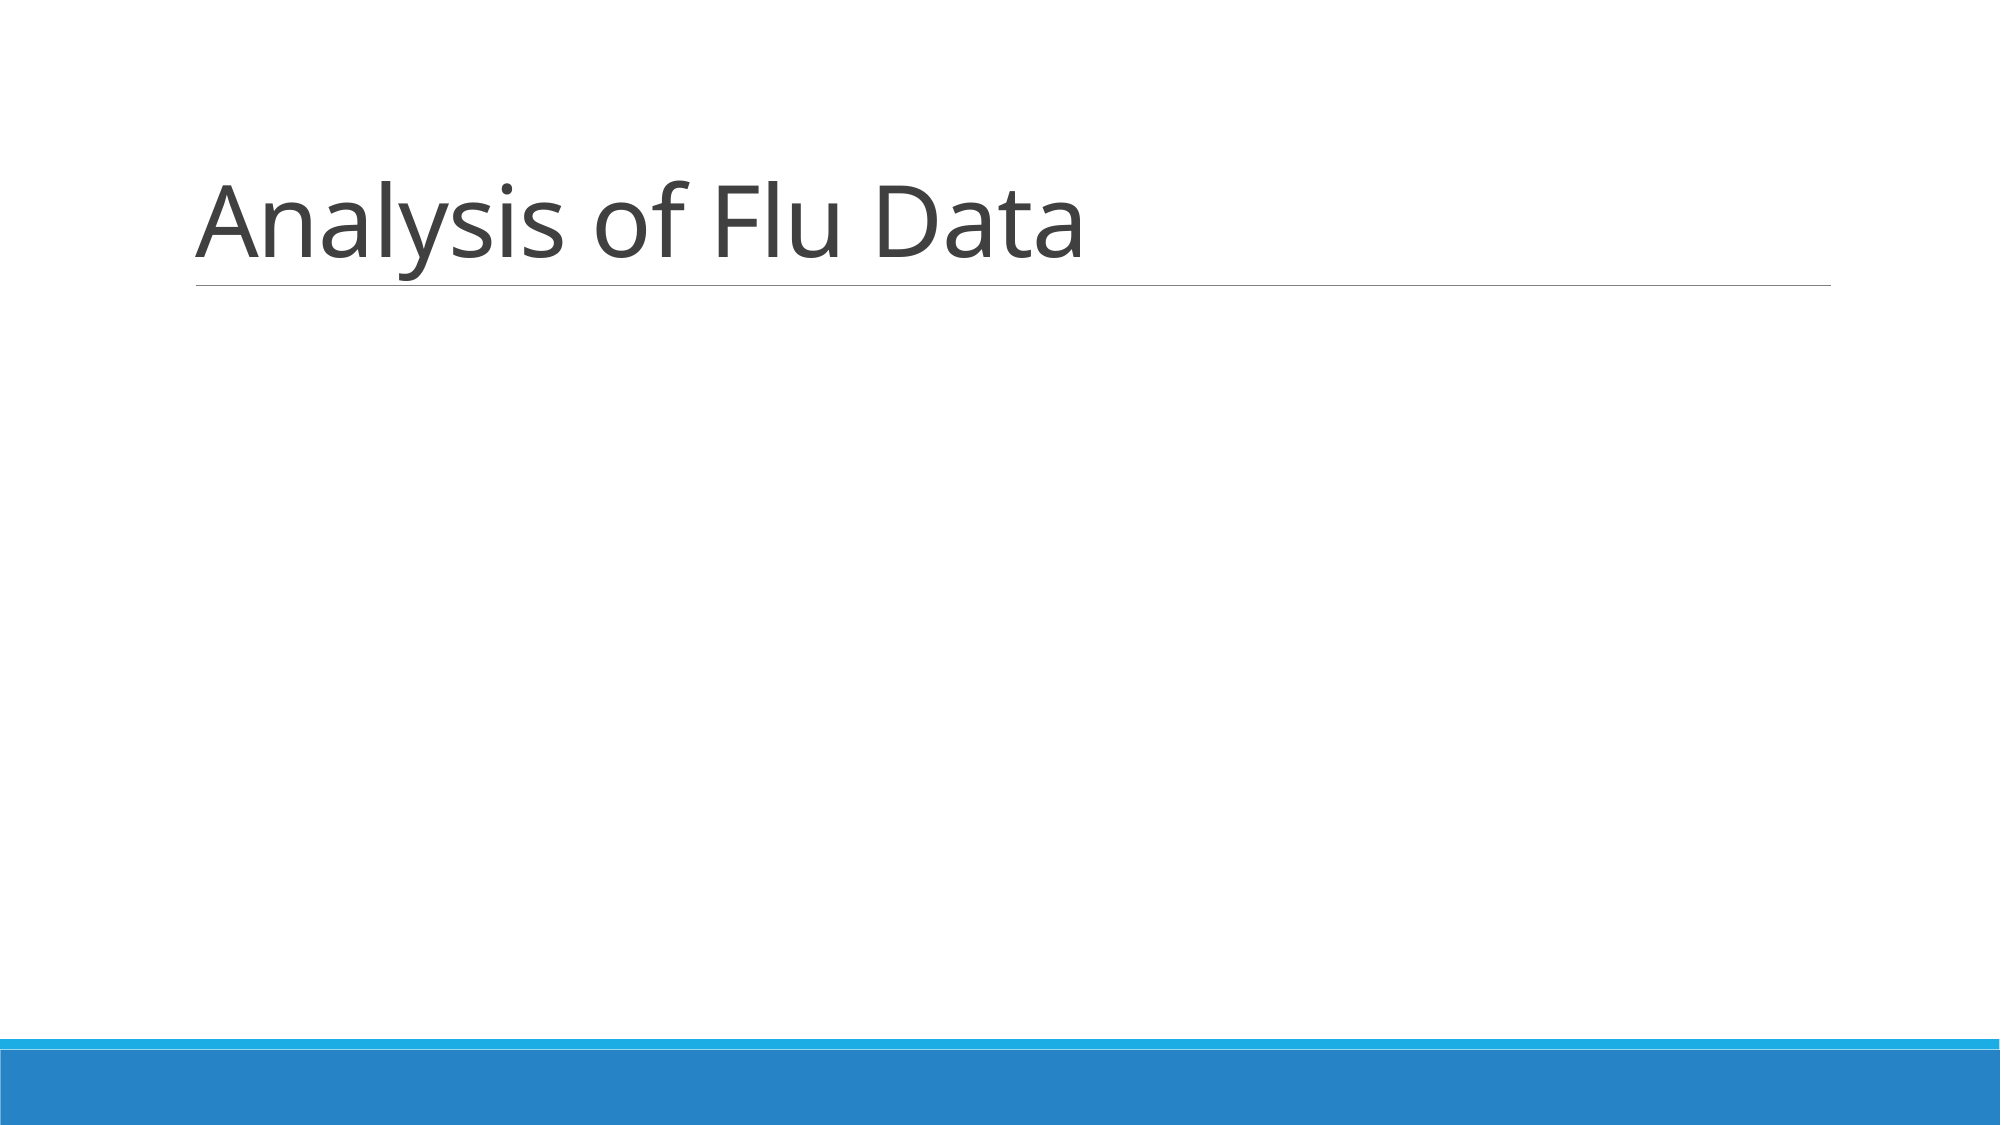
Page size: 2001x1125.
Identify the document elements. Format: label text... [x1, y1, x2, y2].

title Analysis of Flu Data [180, 47, 1830, 285]
